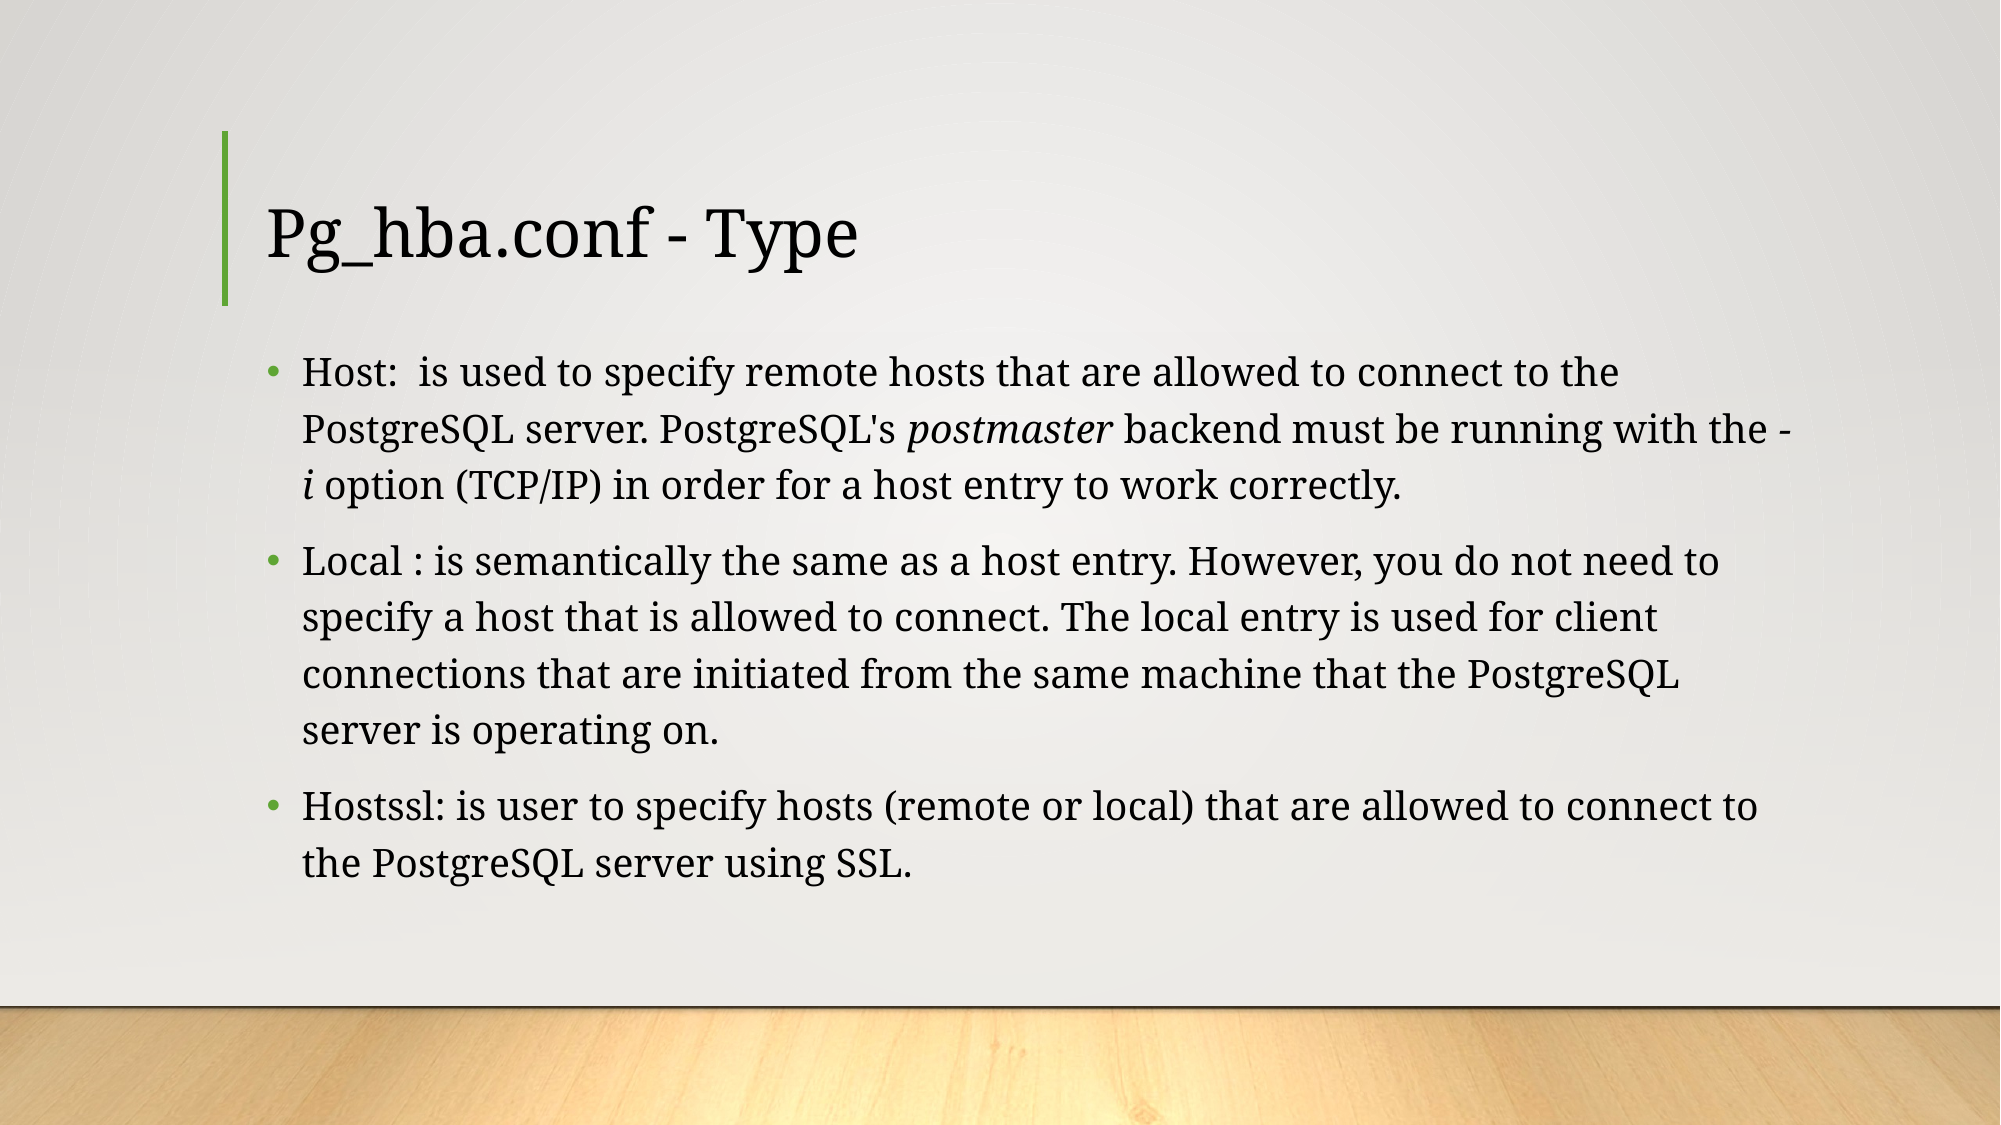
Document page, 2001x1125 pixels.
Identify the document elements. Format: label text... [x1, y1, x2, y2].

picture [0, 1006, 2000, 1125]
list Host: is used to specify remote hosts that are allowed to connect to the PostgreSQL server. PostgreSQL's postmaster backend must be running with the -i option (TCP/IP) in order for a host entry to work correctly. Local : is semantically the same as a host entry. However, you do not need to specify a host that is allowed to connect. The local entry is used for client connections that are initiated from the same machine that the PostgreSQL server is operating on. Hostssl: is user to specify hosts (remote or local) that are allowed to connect to the PostgreSQL server using SSL. [251, 330, 1814, 897]
title Pg_hba.conf - Type [251, 107, 1814, 280]
